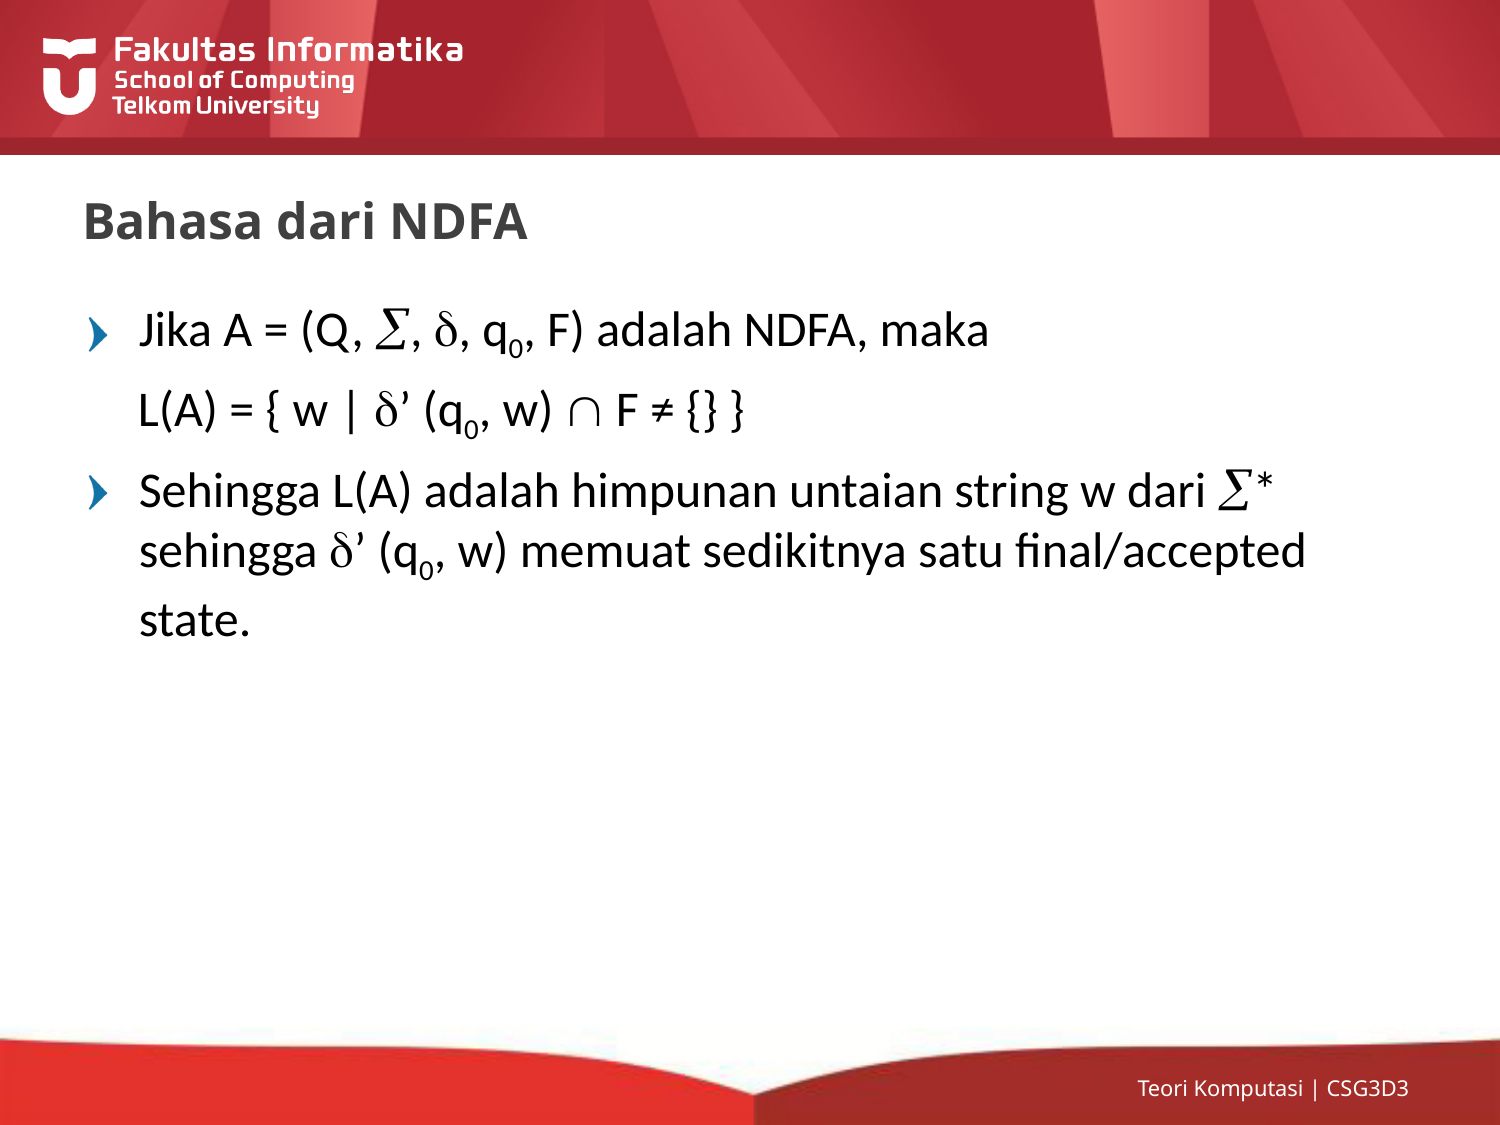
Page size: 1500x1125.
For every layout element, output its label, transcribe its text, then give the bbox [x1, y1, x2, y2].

picture [0, 1024, 1500, 1125]
title Bahasa dari NDFA [67, 167, 1433, 273]
picture [82, 464, 111, 512]
picture [0, 0, 1500, 155]
list Jika A = (Q, , , q0, F) adalah NDFA, maka L(A) = { w | ’ (q0, w)  F ≠ {} } Sehingga L(A) adalah himpunan untaian string w dari * sehingga ’ (q0, w) memuat sedikitnya satu final/accepted state. [67, 288, 1433, 1016]
picture [82, 306, 111, 354]
